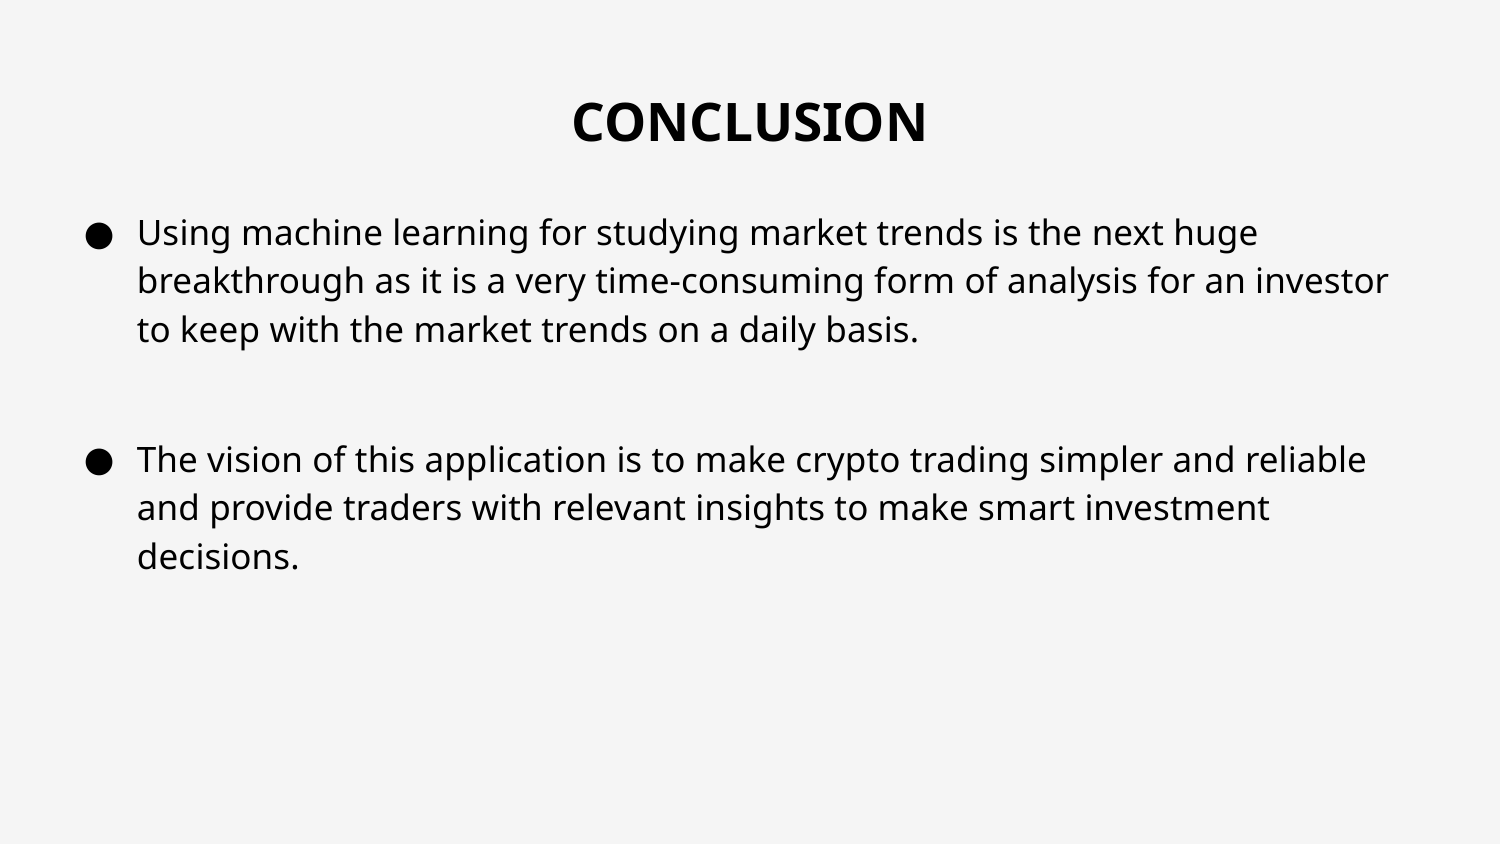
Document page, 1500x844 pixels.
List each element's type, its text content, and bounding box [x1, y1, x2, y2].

list Using machine learning for studying market trends is the next huge breakthrough as it is a very time-consuming form of analysis for an investor to keep with the market trends on a daily basis. The vision of this application is to make crypto trading simpler and reliable and provide traders with relevant insights to make smart investment decisions. [51, 189, 1449, 750]
title CONCLUSION [51, 72, 1449, 167]
